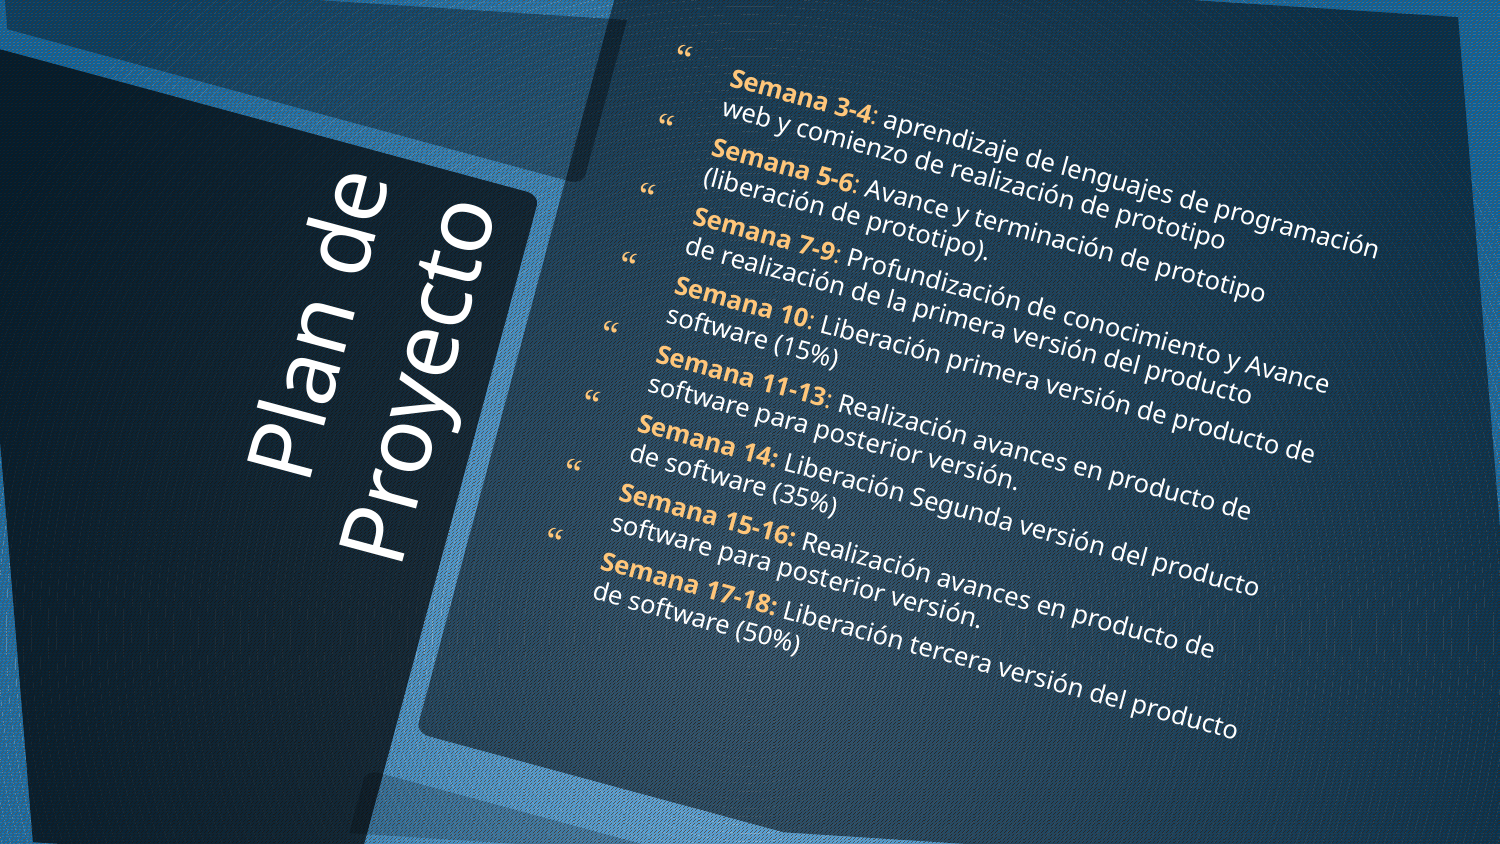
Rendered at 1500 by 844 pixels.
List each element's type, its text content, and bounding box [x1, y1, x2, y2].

title Plan de Proyecto [96, 126, 527, 801]
list Semana 3-4: aprendizaje de lenguajes de programación web y comienzo de realización de prototipo Semana 5-6: Avance y terminación de prototipo (liberación de prototipo). Semana 7-9: Profundización de conocimiento y Avance de realización de la primera versión del producto Semana 10: Liberación primera versión de producto de software (15%) Semana 11-13: Realización avances en producto de software para posterior versión. Semana 14: Liberación Segunda versión del producto de software (35%) Semana 15-16: Realización avances en producto de software para posterior versión. Semana 17-18: Liberación tercera versión del producto de software (50%) [502, 29, 1403, 831]
